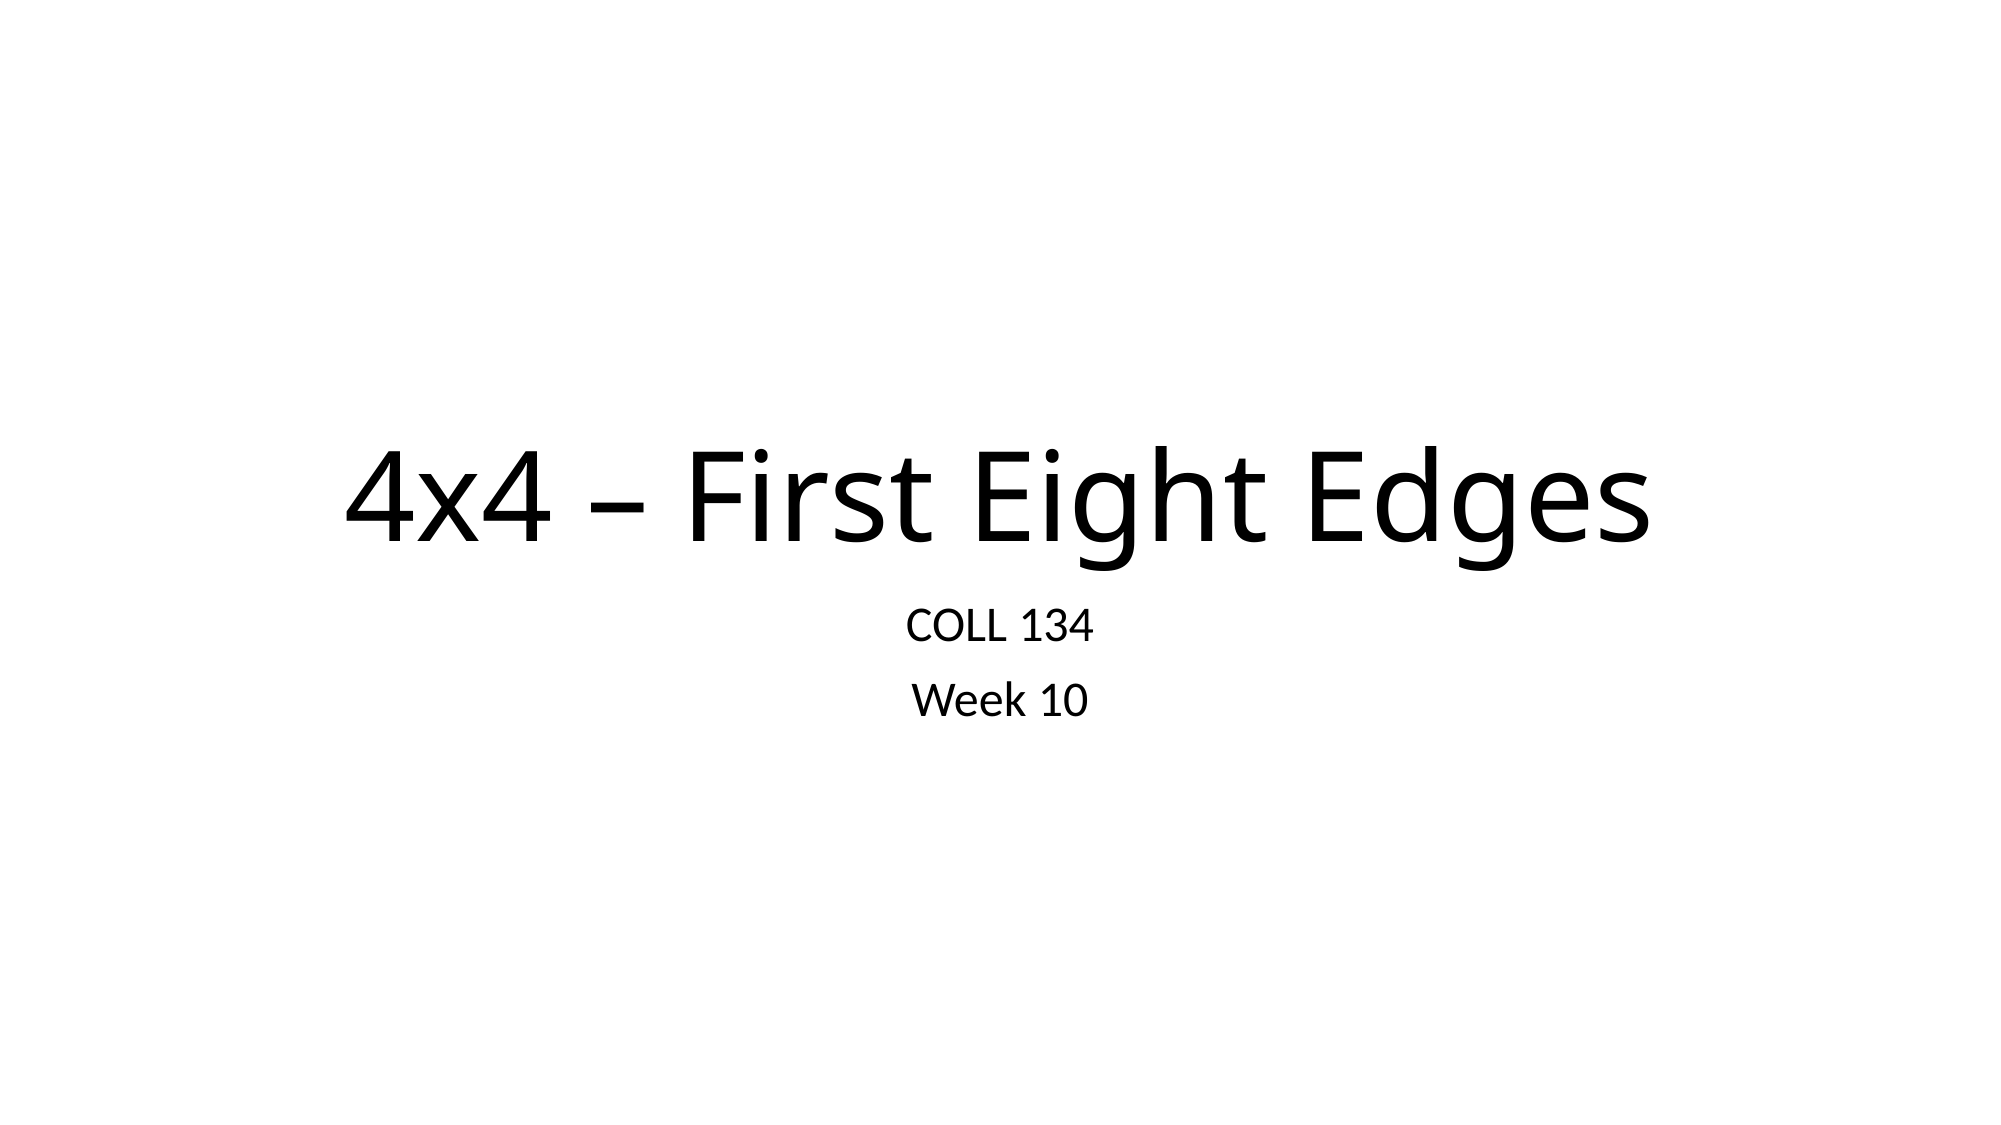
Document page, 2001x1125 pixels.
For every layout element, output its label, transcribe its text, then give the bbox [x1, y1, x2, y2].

subtitle COLL 134 Week 10 [249, 590, 1750, 863]
title 4x4 – First Eight Edges [249, 184, 1750, 576]
